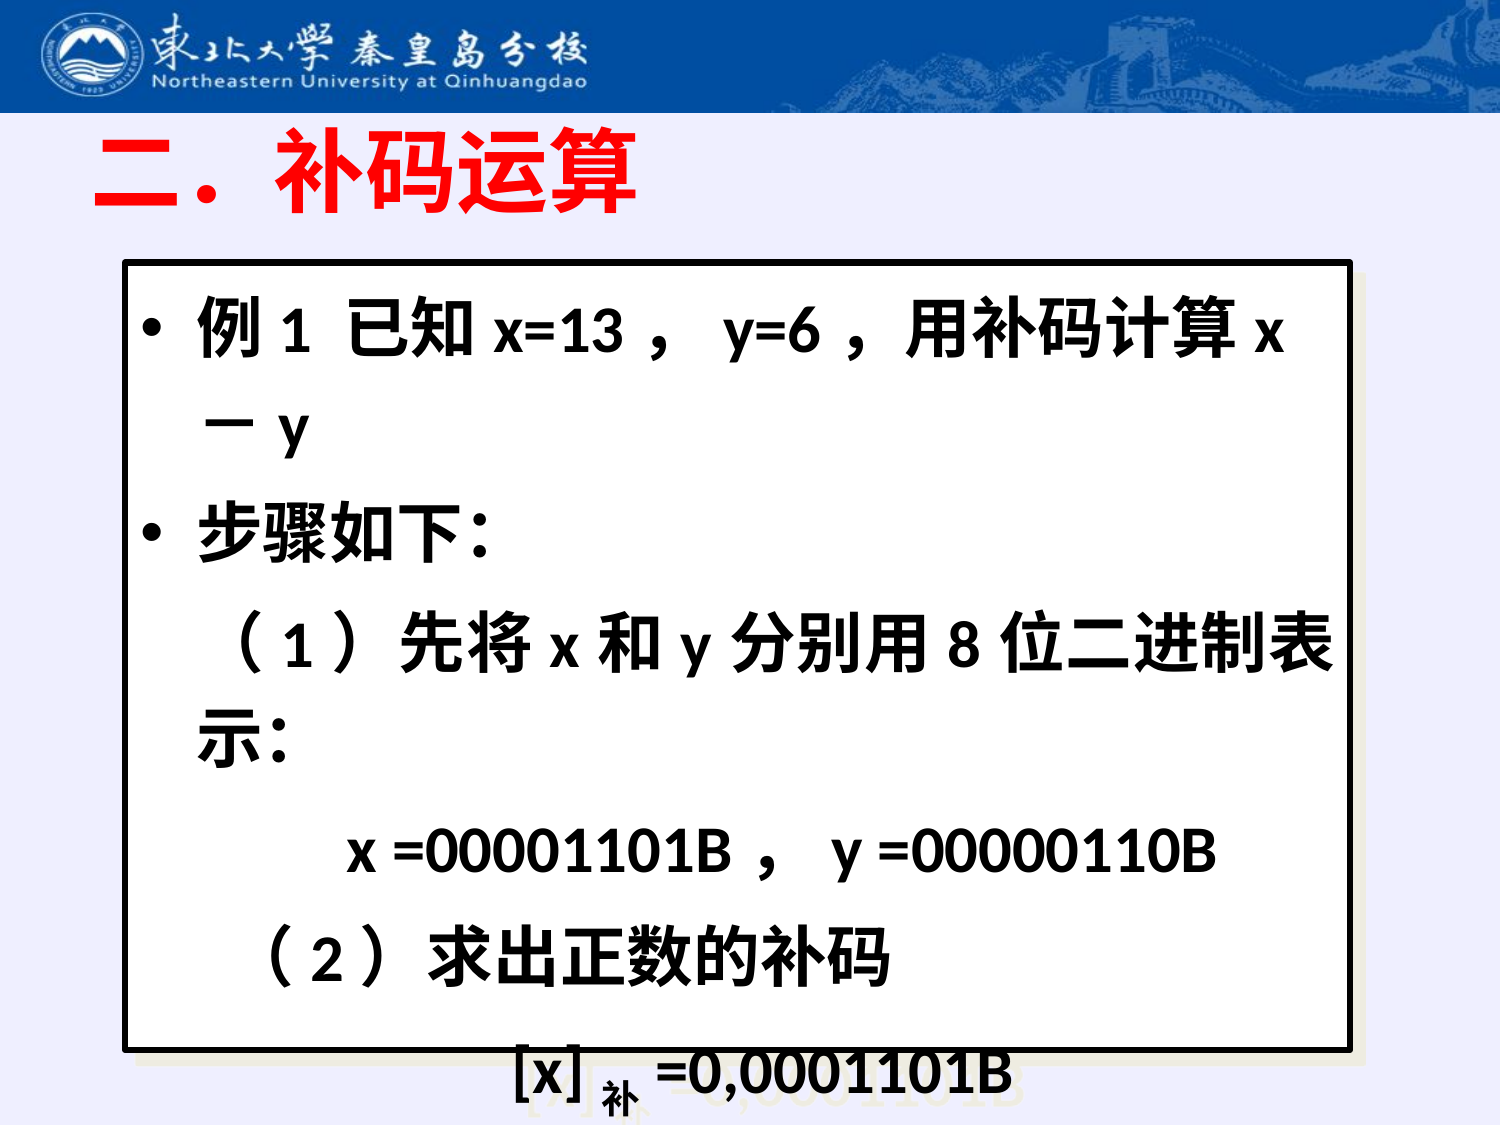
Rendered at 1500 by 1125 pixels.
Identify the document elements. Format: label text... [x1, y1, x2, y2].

title 二．补码运算 [74, 74, 1426, 263]
list 例1 已知x=13，y=6，用补码计算x－y 步骤如下： （1）先将x和y分别用8位二进制表示： x =00001101B，y =00000110B （2）求出正数的补码 [x]补=0,0001101B [y]补=0,0000110B [124, 262, 1351, 1051]
picture [0, 0, 1500, 113]
